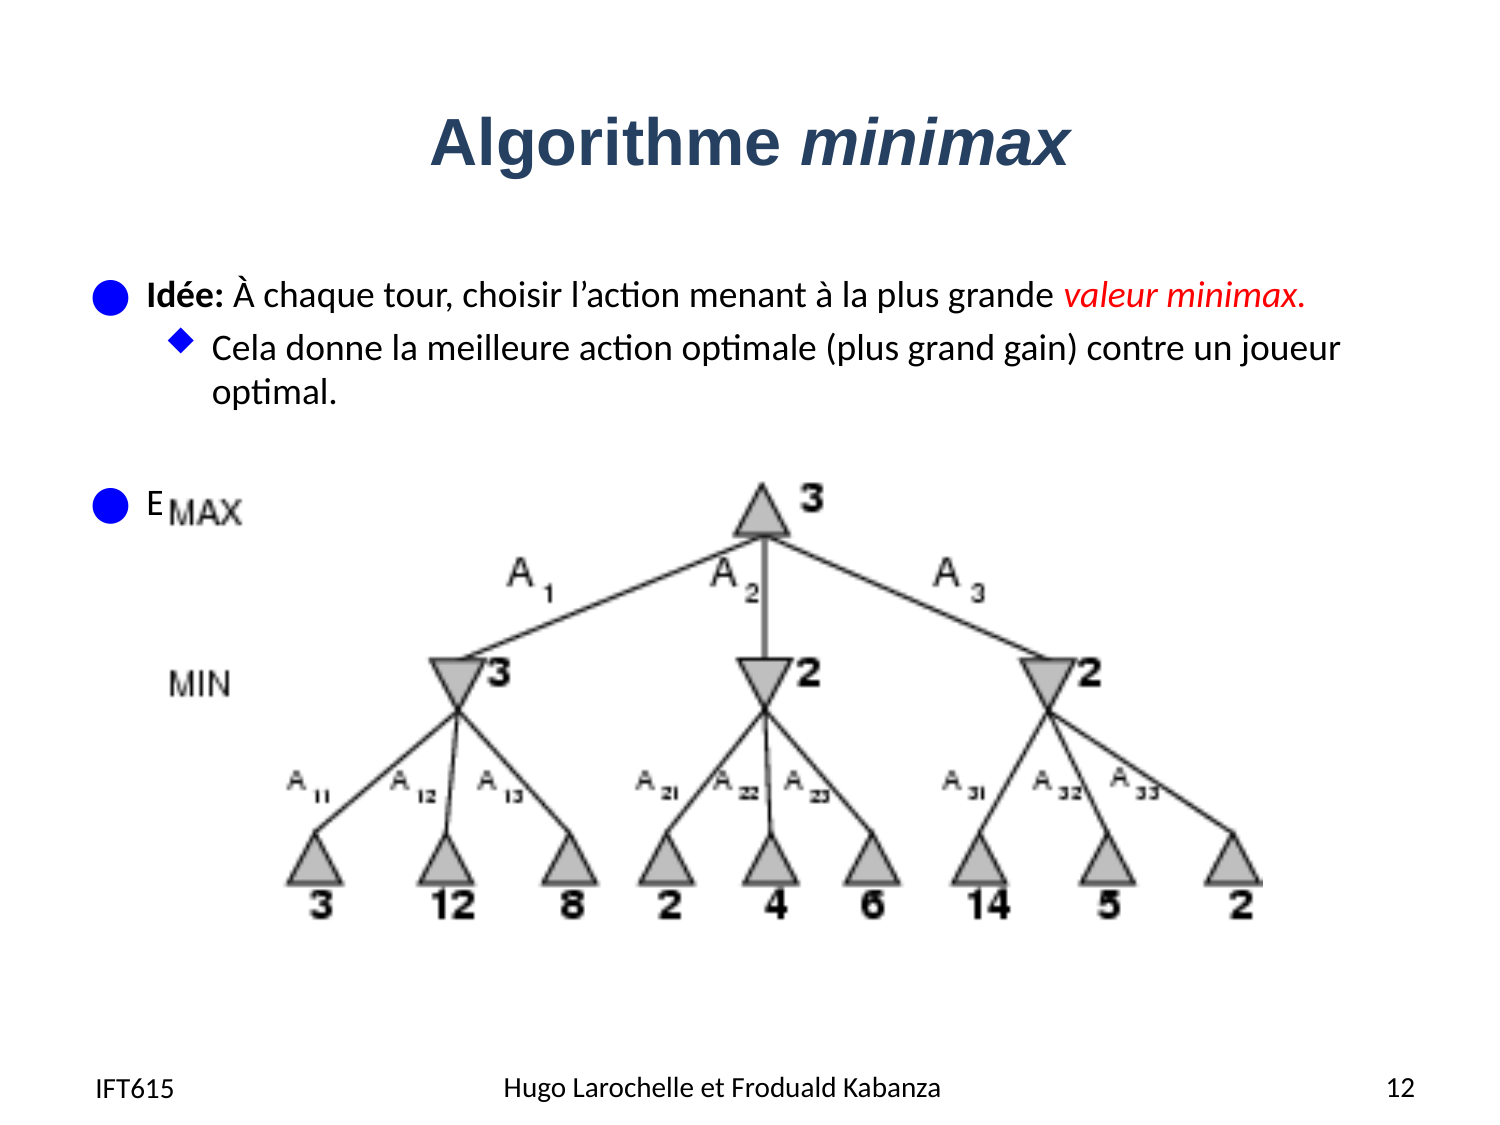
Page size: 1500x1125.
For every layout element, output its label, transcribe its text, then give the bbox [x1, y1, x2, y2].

slide_number Hugo Larochelle et Froduald Kabanza [488, 1062, 1012, 1110]
list Idée: À chaque tour, choisir l’action menant à la plus grande valeur minimax. Cela donne la meilleure action optimale (plus grand gain) contre un joueur optimal. Exemple simple: [75, 262, 1425, 1005]
title Algorithme minimax [75, 45, 1425, 233]
slide_number 12 [1360, 1056, 1431, 1117]
footer IFT615 [69, 1063, 201, 1111]
picture [162, 481, 1263, 947]
